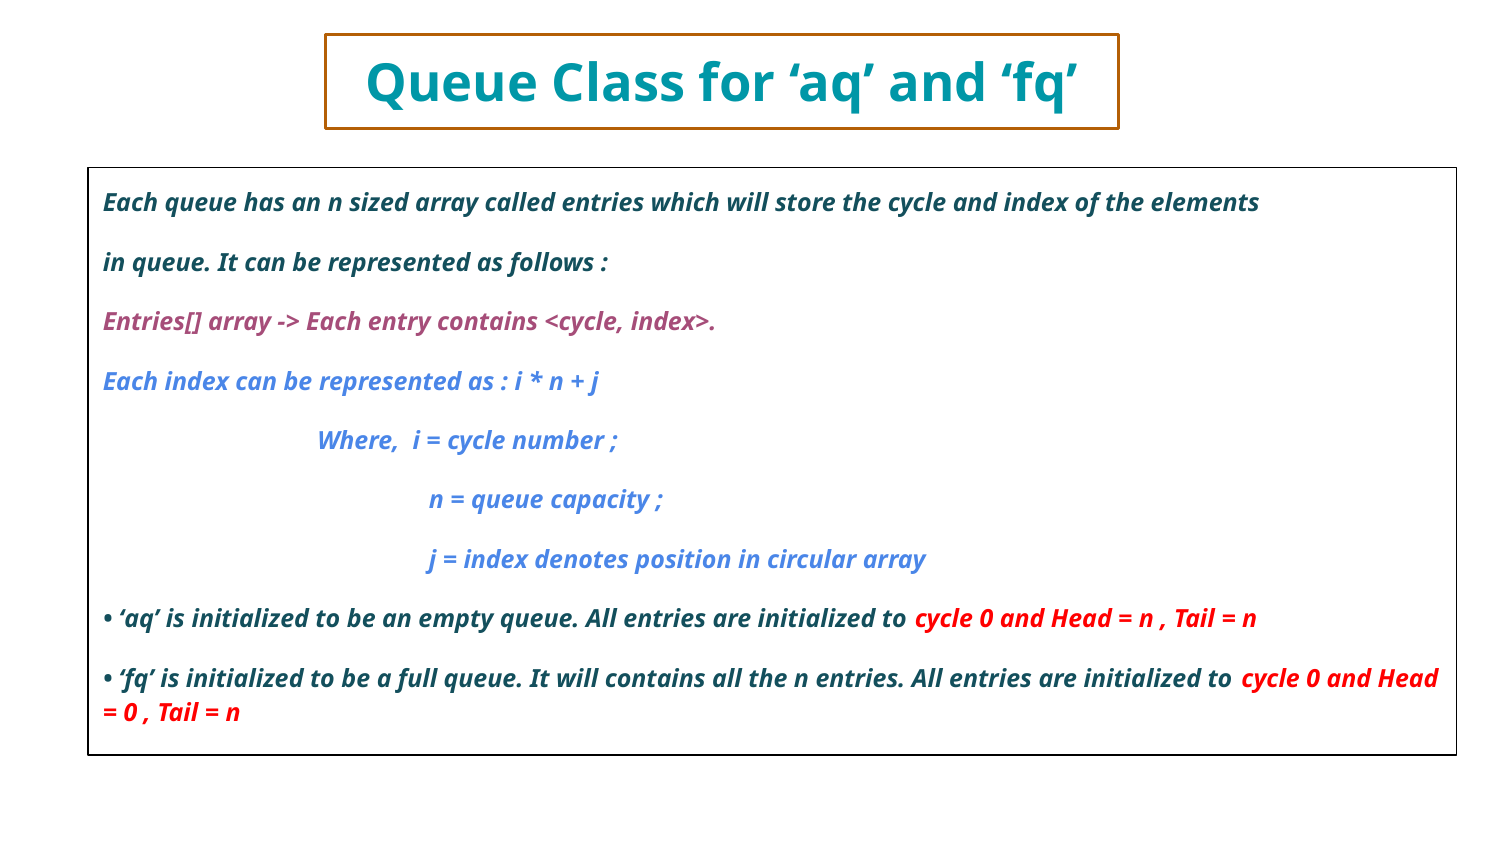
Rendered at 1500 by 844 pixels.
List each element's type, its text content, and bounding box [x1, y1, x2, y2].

list Each queue has an n sized array called entries which will store the cycle and index of the elements in queue. It can be represented as follows : Entries[] array -> Each entry contains <cycle, index>. Each index can be represented as : i * n + j Where, i = cycle number ; n = queue capacity ; j = index denotes position in circular array • ‘aq’ is initialized to be an empty queue. All entries are initialized to cycle 0 and Head = n , Tail = n • ‘fq’ is initialized to be a full queue. It will contains all the n entries. All entries are initialized to cycle 0 and Head = 0 , Tail = n [87, 167, 1457, 756]
title Queue Class for ‘aq’ and ‘fq’ [325, 34, 1119, 129]
